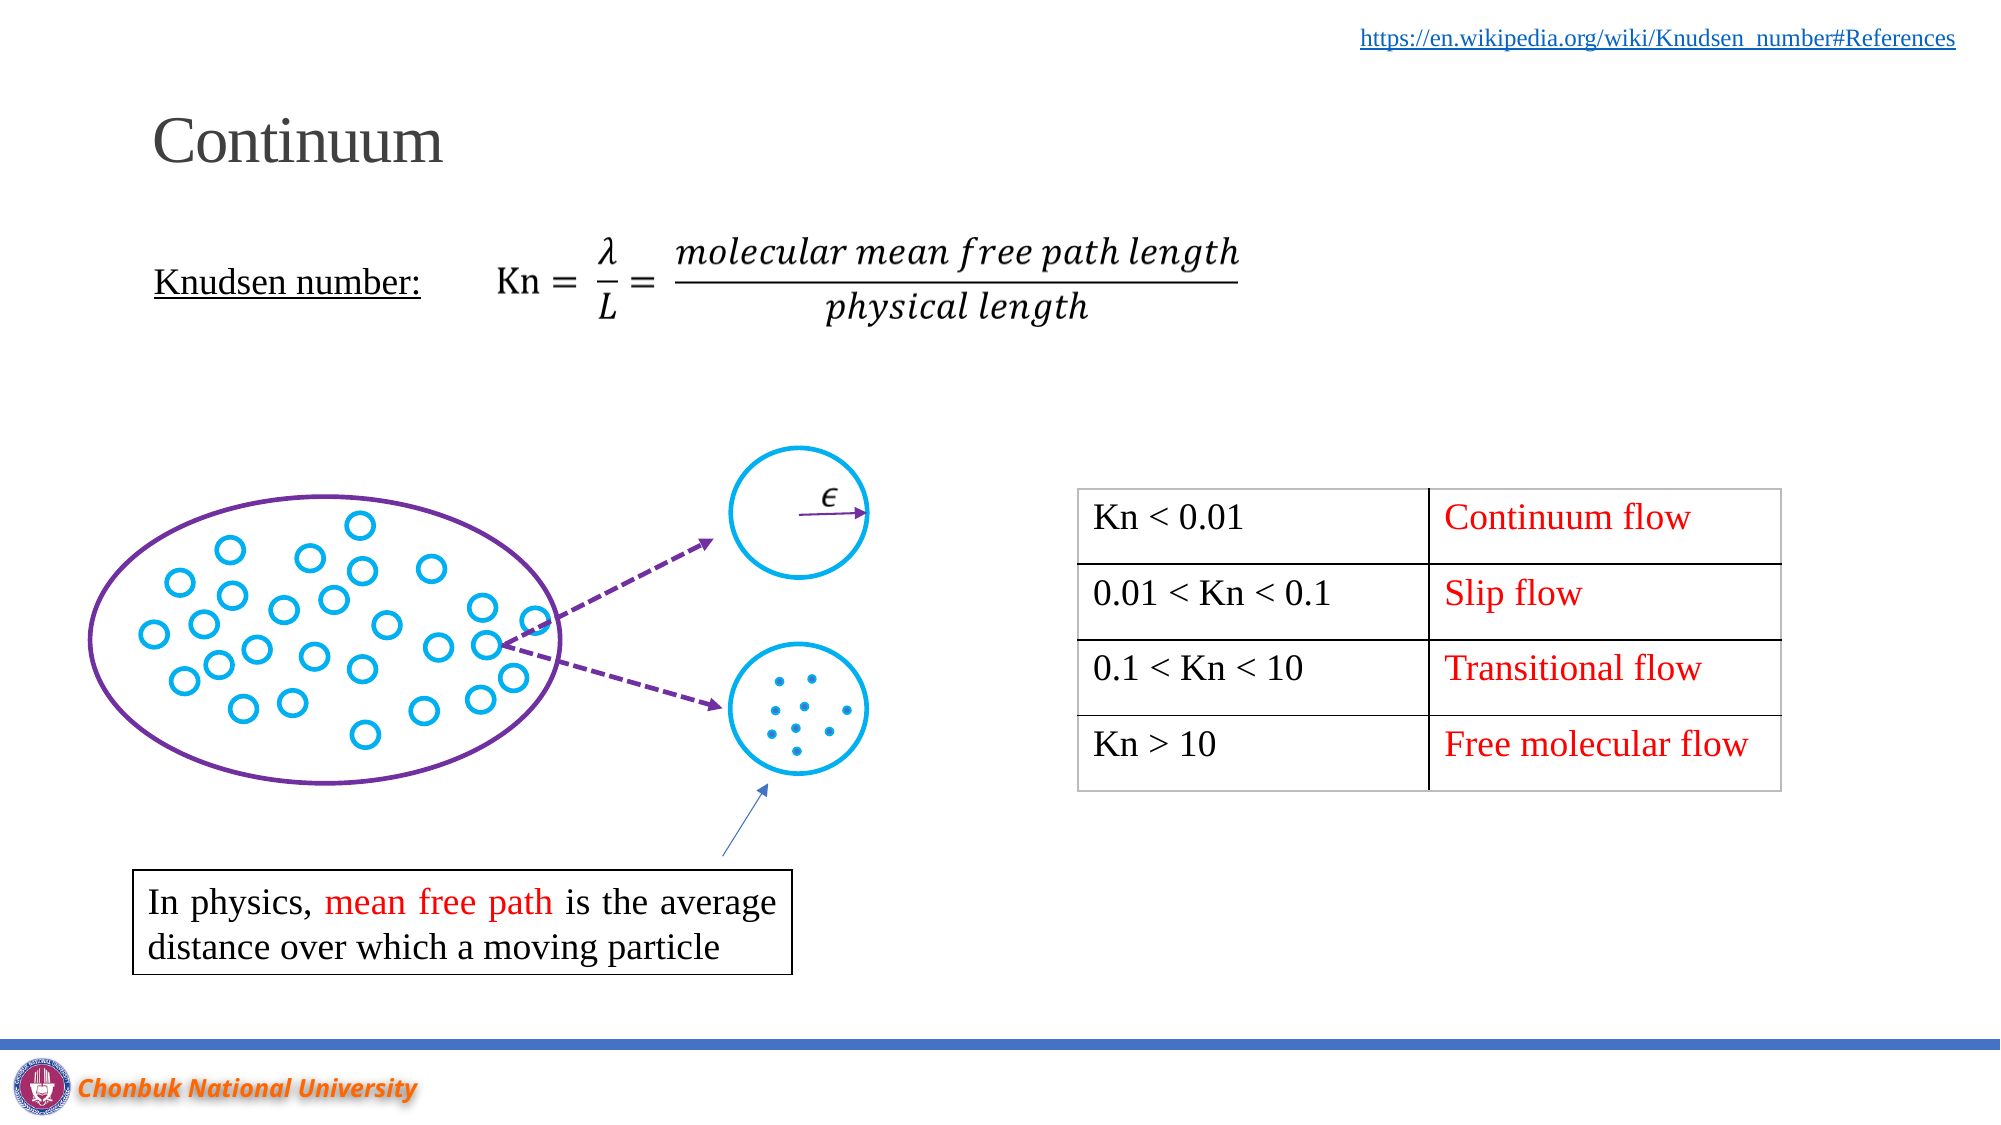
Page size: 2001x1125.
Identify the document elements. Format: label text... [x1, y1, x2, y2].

text_box In physics, mean free path is the average distance over which a moving particle [132, 870, 793, 975]
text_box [90, 447, 868, 784]
table_cell Free molecular flow [1430, 716, 1780, 790]
table_header Kn < 0.01 [1079, 490, 1428, 563]
table_header Continuum flow [1430, 490, 1780, 563]
table_cell Kn > 10 [1079, 716, 1428, 790]
table_cell 0.01 < Kn < 0.1 [1079, 565, 1428, 639]
picture [9, 1054, 74, 1119]
table_cell 0.1 < Kn < 10 [1079, 641, 1428, 715]
text_box https://en.wikipedia.org/wiki/Knudsen_number#References [1345, 14, 1972, 60]
table_cell Transitional flow [1430, 641, 1780, 715]
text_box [722, 783, 769, 857]
text_box [473, 233, 1261, 328]
table_cell Slip flow [1430, 565, 1780, 639]
text_box Knudsen number: [138, 249, 437, 310]
text_box Continuum [137, 59, 1863, 184]
